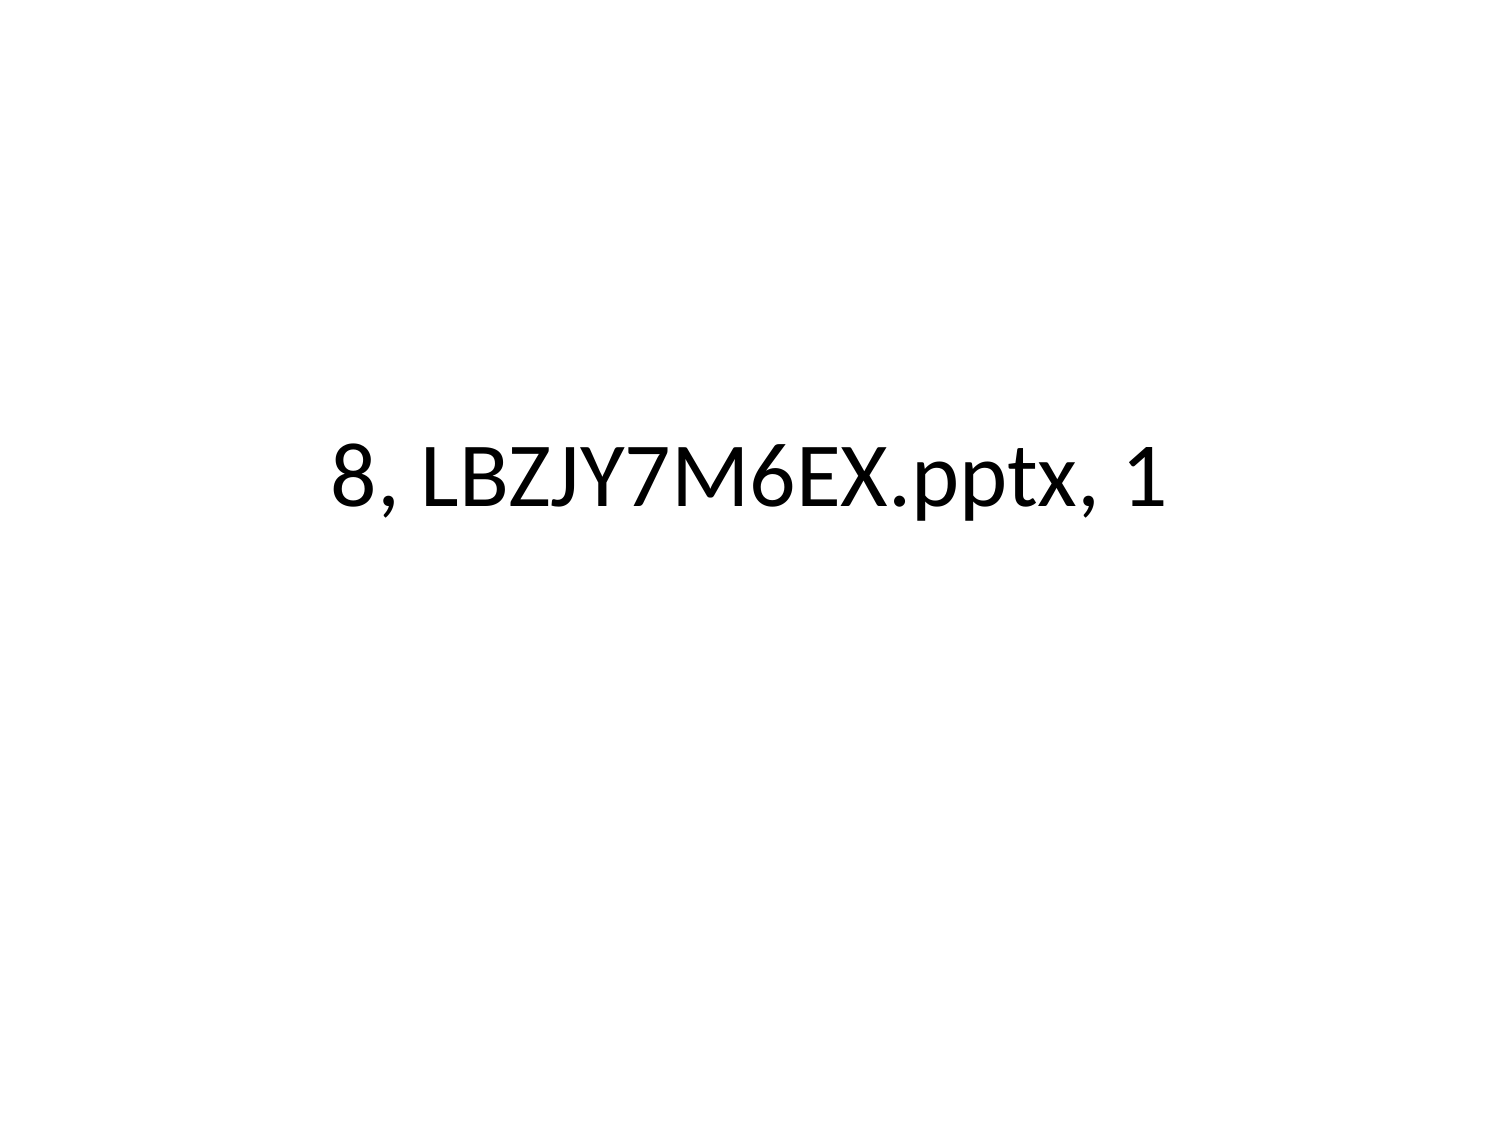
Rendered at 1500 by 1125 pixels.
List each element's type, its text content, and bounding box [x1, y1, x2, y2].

title 8, LBZJY7M6EX.pptx, 1 [112, 349, 1388, 591]
